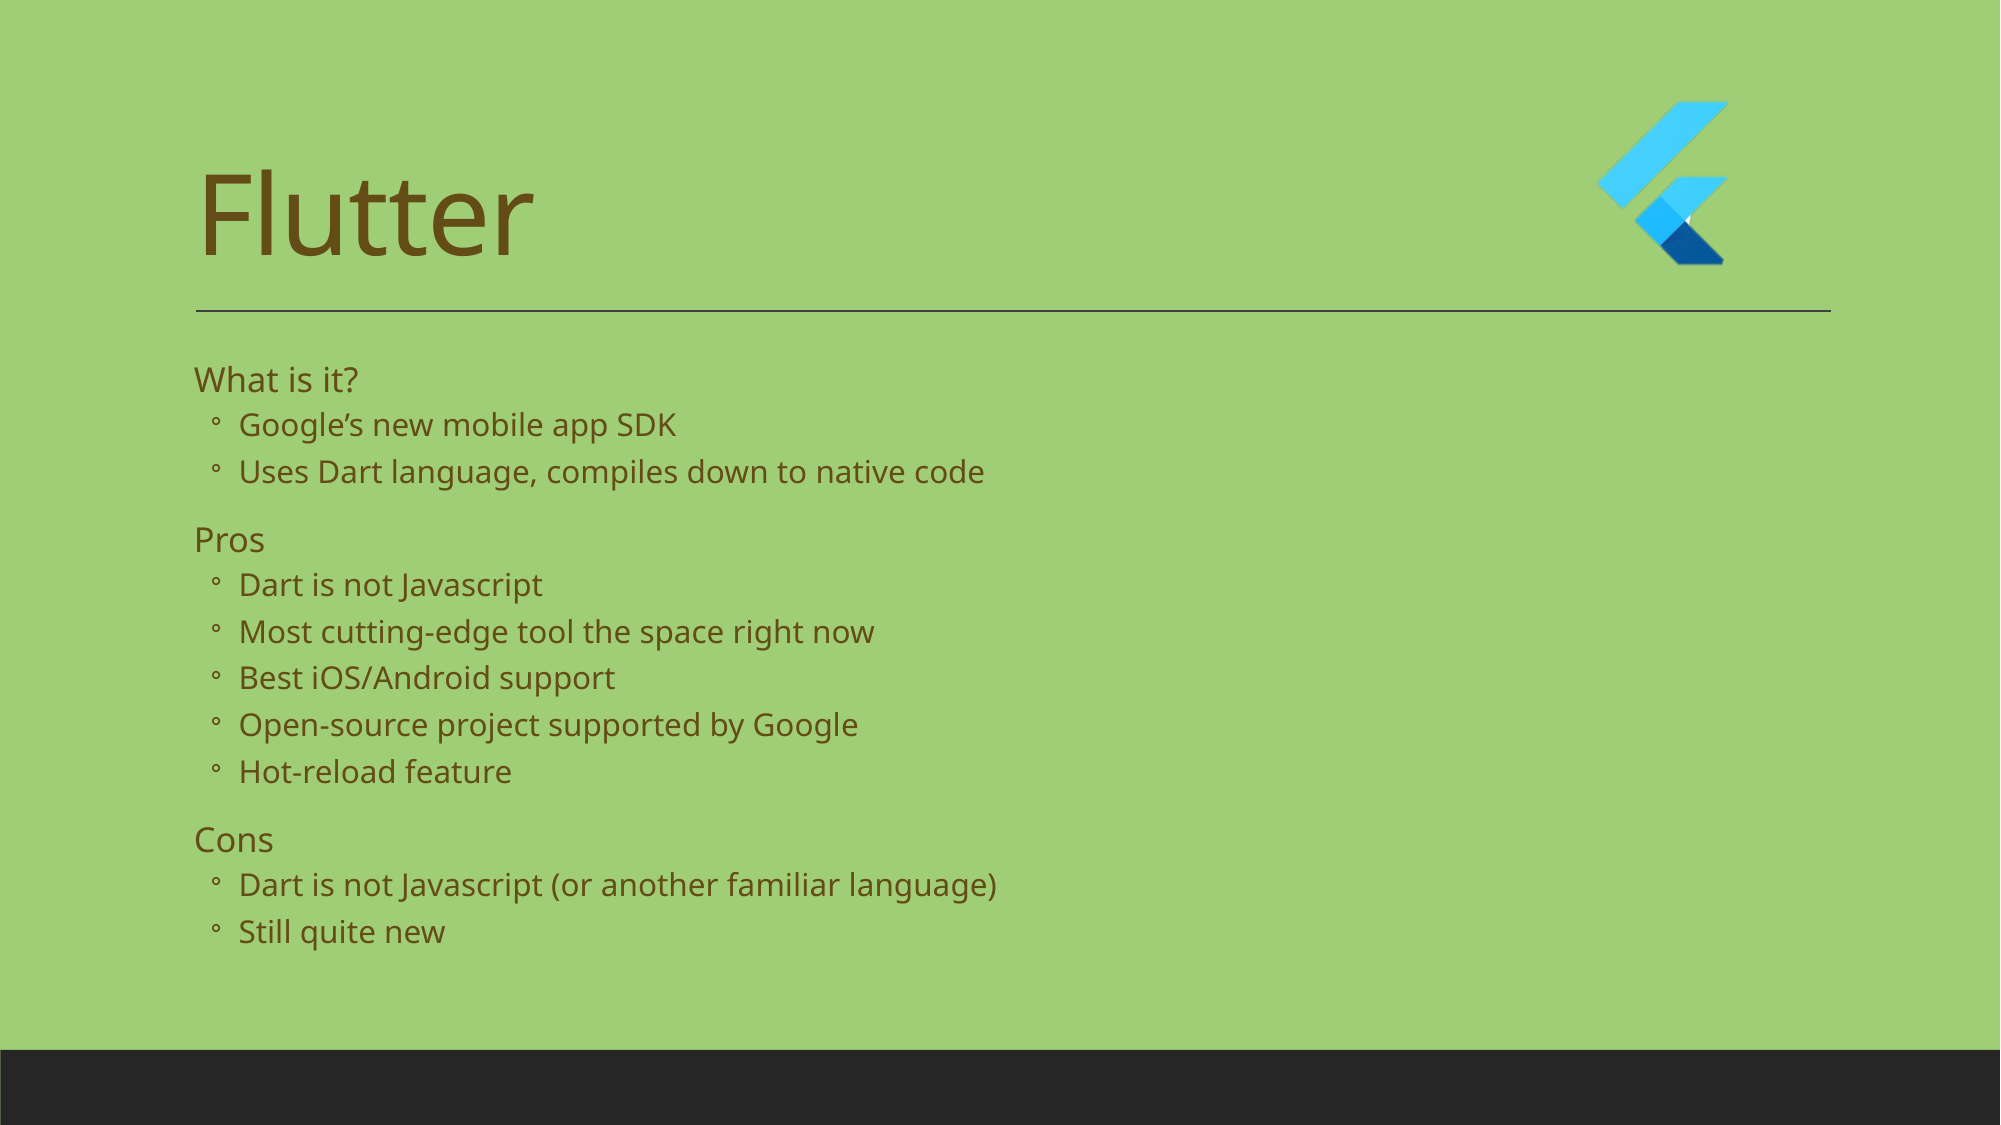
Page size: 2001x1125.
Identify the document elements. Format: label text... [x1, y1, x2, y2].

list What is it? Google’s new mobile app SDK Uses Dart language, compiles down to native code Pros Dart is not Javascript Most cutting-edge tool the space right now Best iOS/Android support Open-source project supported by Google Hot-reload feature Cons Dart is not Javascript (or another familiar language) Still quite new [180, 345, 1830, 963]
title Flutter [180, 47, 1830, 285]
picture [1424, 61, 1791, 316]
